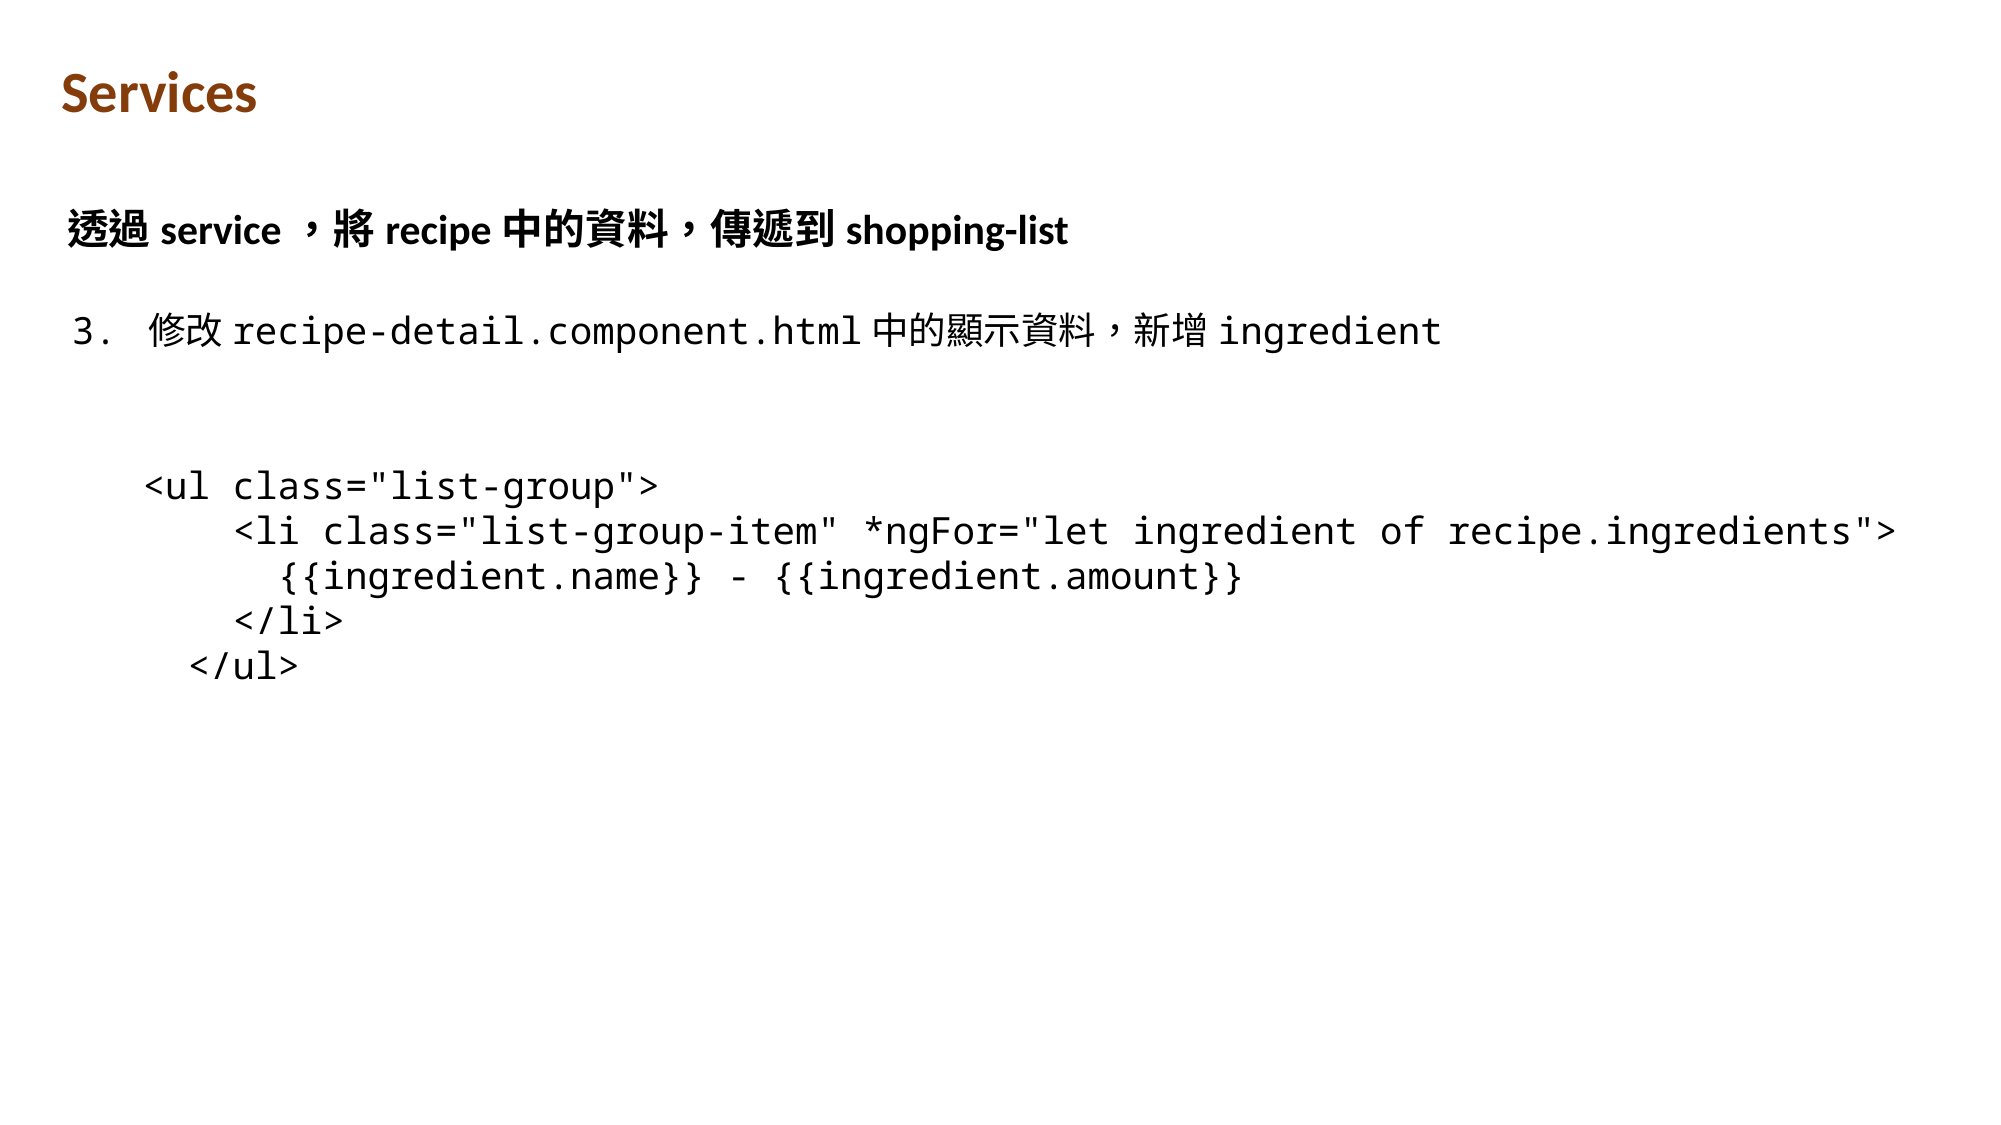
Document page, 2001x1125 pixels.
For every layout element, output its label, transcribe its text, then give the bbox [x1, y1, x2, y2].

text_box 透過service，將recipe中的資料，傳遞到shopping-list [52, 195, 1084, 260]
text_box Services [46, 46, 1818, 132]
text_box <ul class="list-group"> <li class="list-group-item" *ngFor="let ingredient of recipe.ingredients"> {{ingredient.name}} - {{ingredient.amount}} </li> </ul> [82, 454, 2000, 695]
text_box 3. 修改recipe-detail.component.html中的顯示資料，新增ingredient [57, 299, 1723, 360]
